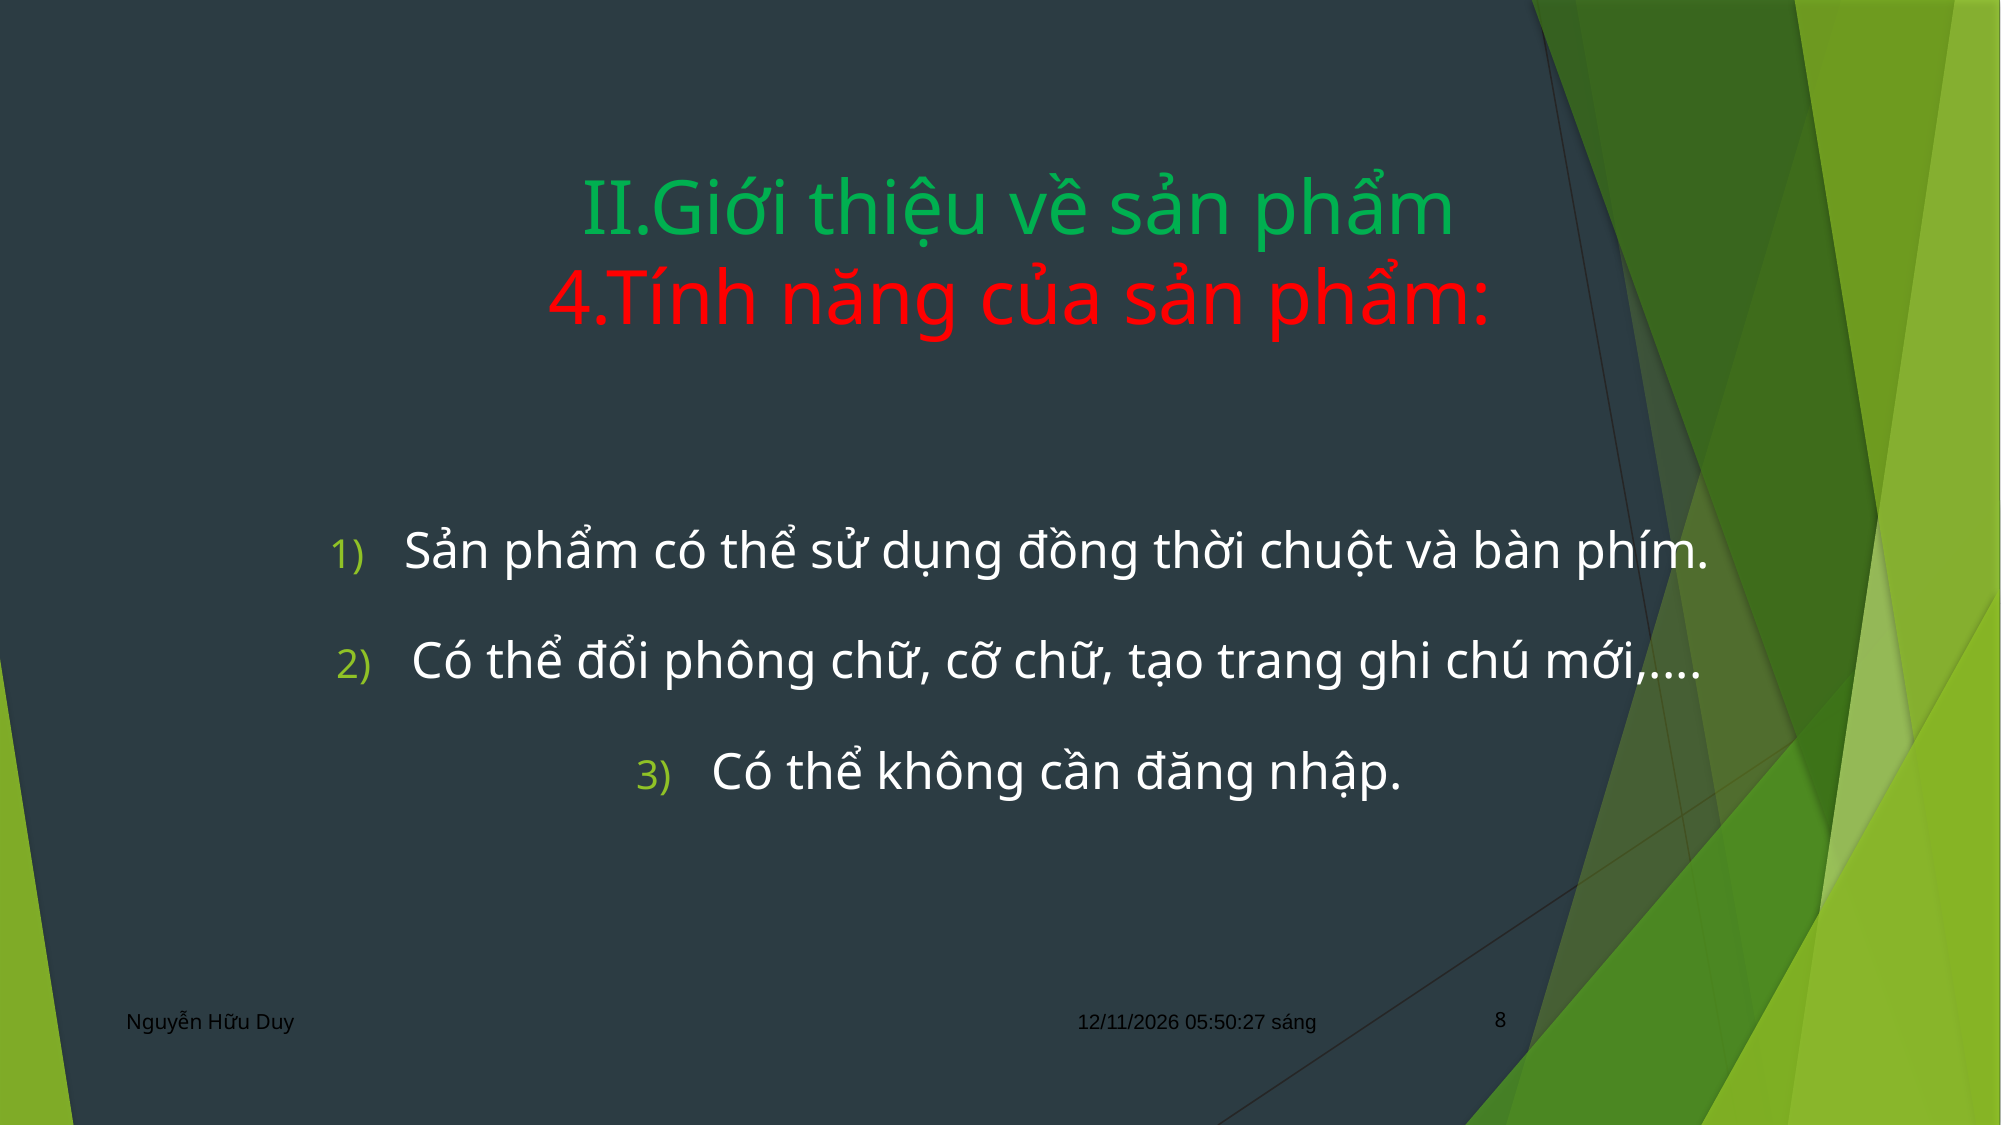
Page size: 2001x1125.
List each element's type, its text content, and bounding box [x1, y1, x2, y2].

title II.Giới thiệu về sản phẩm 4.Tính năng của sản phẩm: [157, 151, 1883, 370]
list Sản phẩm có thể sử dụng đồng thời chuột và bàn phím. Có thể đổi phông chữ, cỡ chữ, tạo trang ghi chú mới,.... Có thể không cần đăng nhập. [157, 480, 1883, 1125]
footer Nguyễn Hữu Duy [111, 991, 1145, 1051]
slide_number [1145, 991, 1332, 1051]
slide_number 8 [1409, 991, 1522, 1051]
